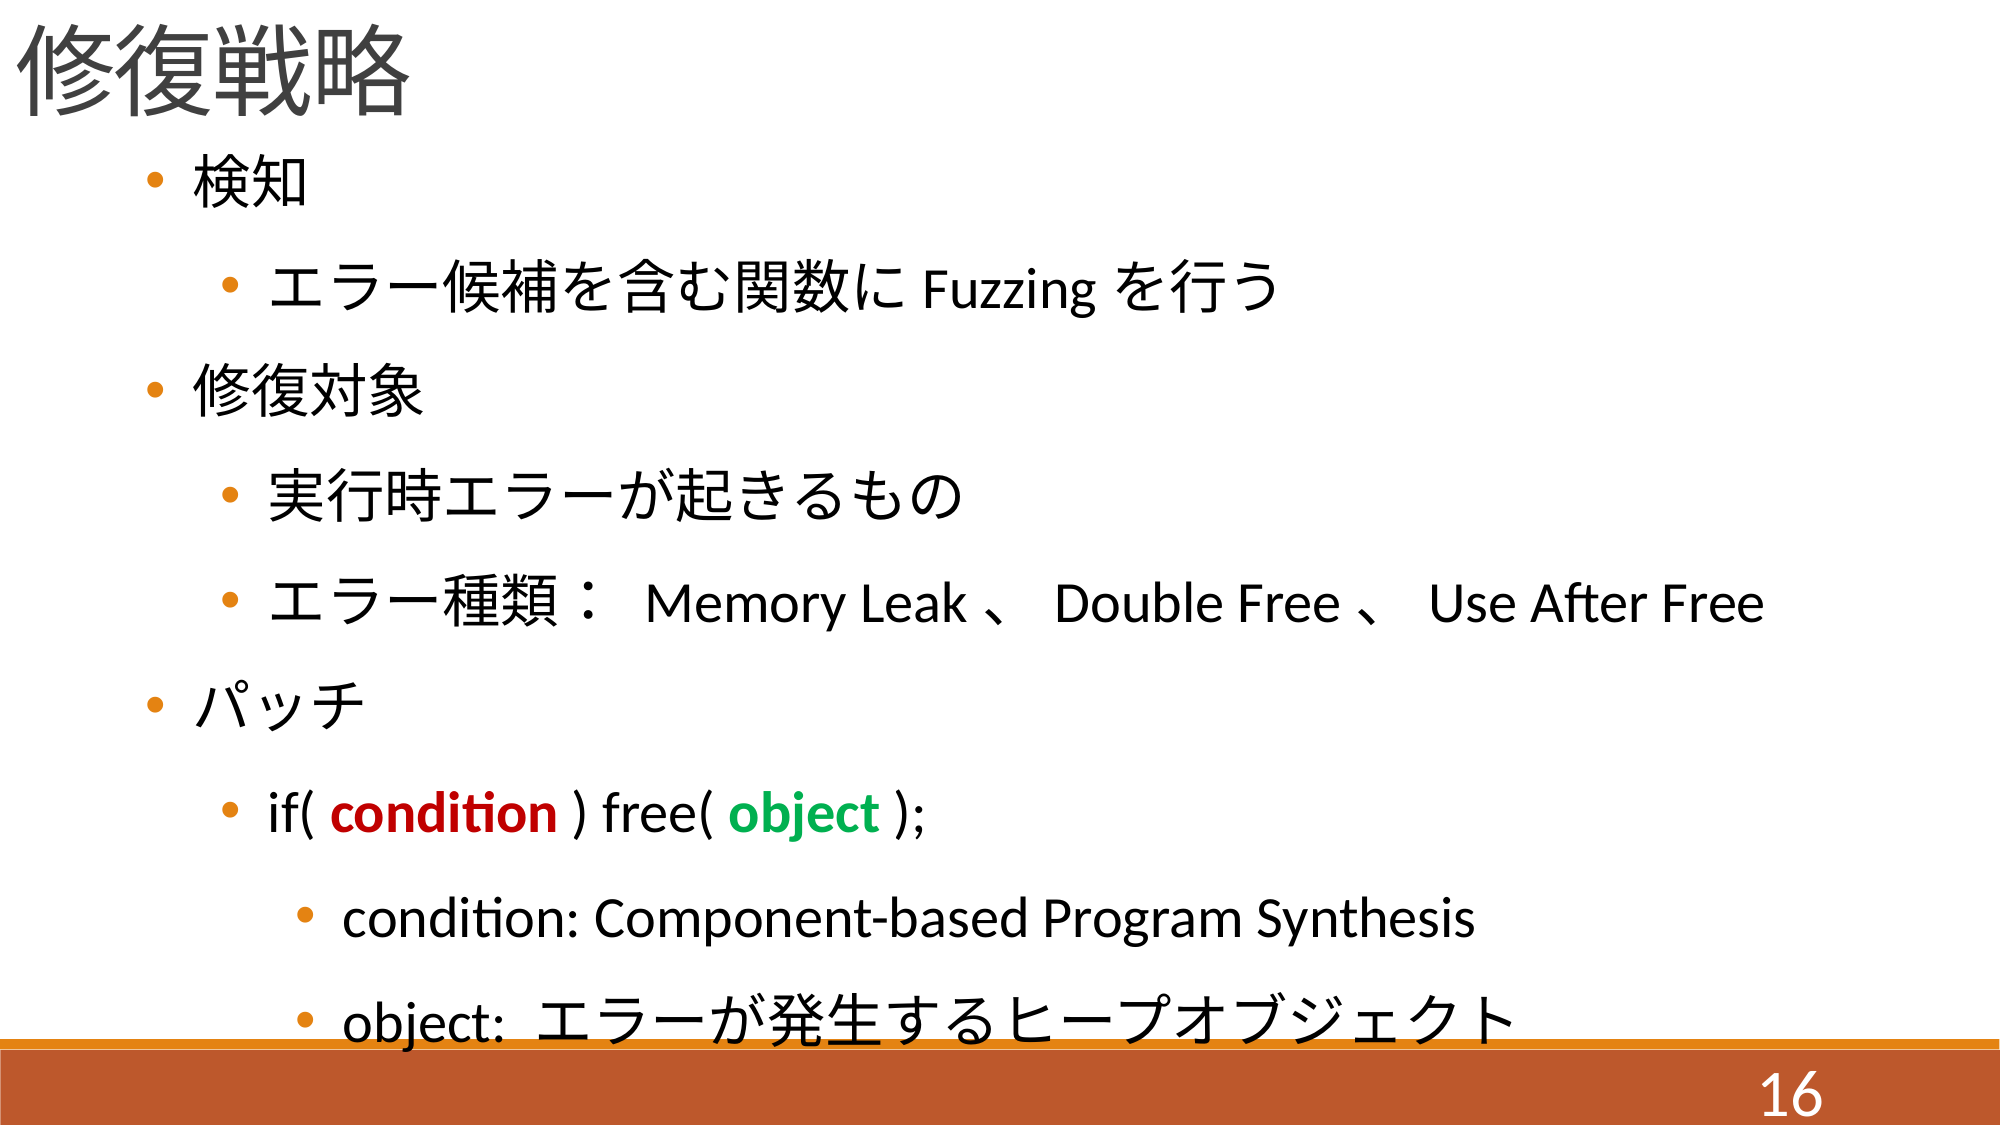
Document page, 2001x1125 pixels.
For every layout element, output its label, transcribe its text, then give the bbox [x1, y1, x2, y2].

text_box 修復戦略 [0, 0, 1650, 137]
text_box 検知 エラー候補を含む関数にFuzzingを行う 修復対象 実行時エラーが起きるもの エラー種類： Memory Leak、Double Free、Use After Free パッチ if( condition ) free( object ); condition: Component-based Program Synthesis object: エラーが発生するヒープオブジェクト [103, 102, 1878, 1062]
slide_number 16 [1624, 1062, 1840, 1120]
